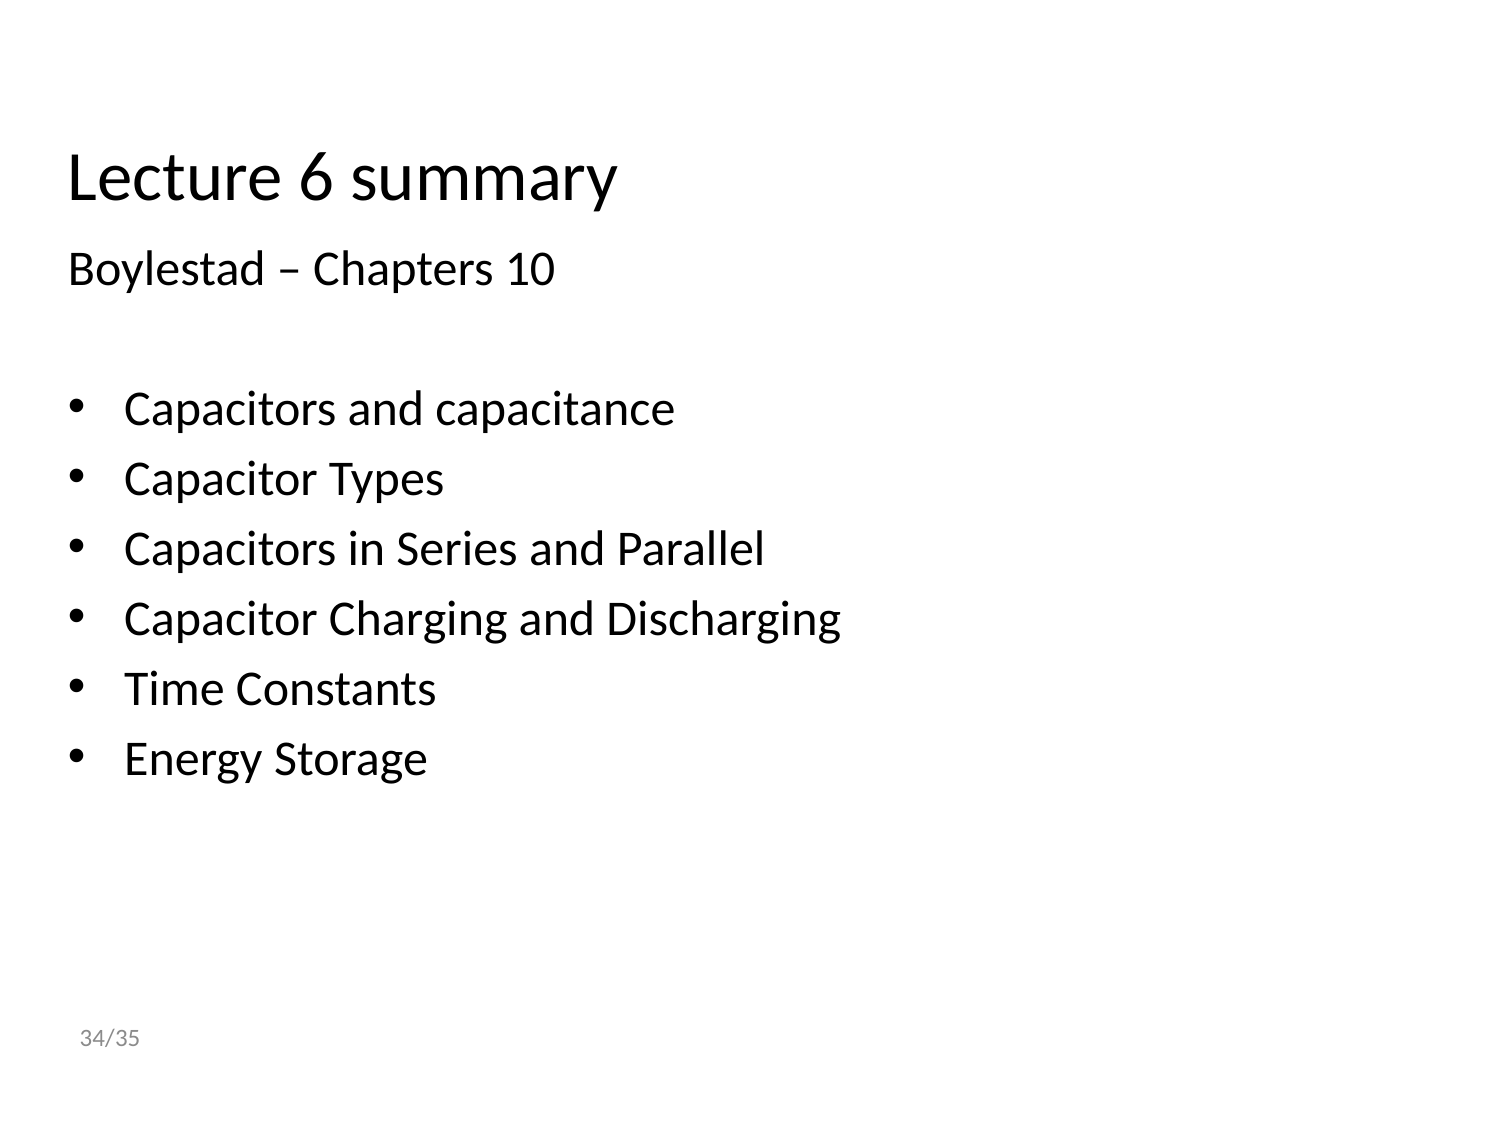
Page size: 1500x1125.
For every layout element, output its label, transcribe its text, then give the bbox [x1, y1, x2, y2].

slide_number 34/35 [64, 1006, 415, 1067]
title Lecture 6 summary [52, 115, 1326, 227]
list Boylestad – Chapters 10 Capacitors and capacitance Capacitor Types Capacitors in Series and Parallel Capacitor Charging and Discharging Time Constants Energy Storage [52, 227, 1370, 837]
